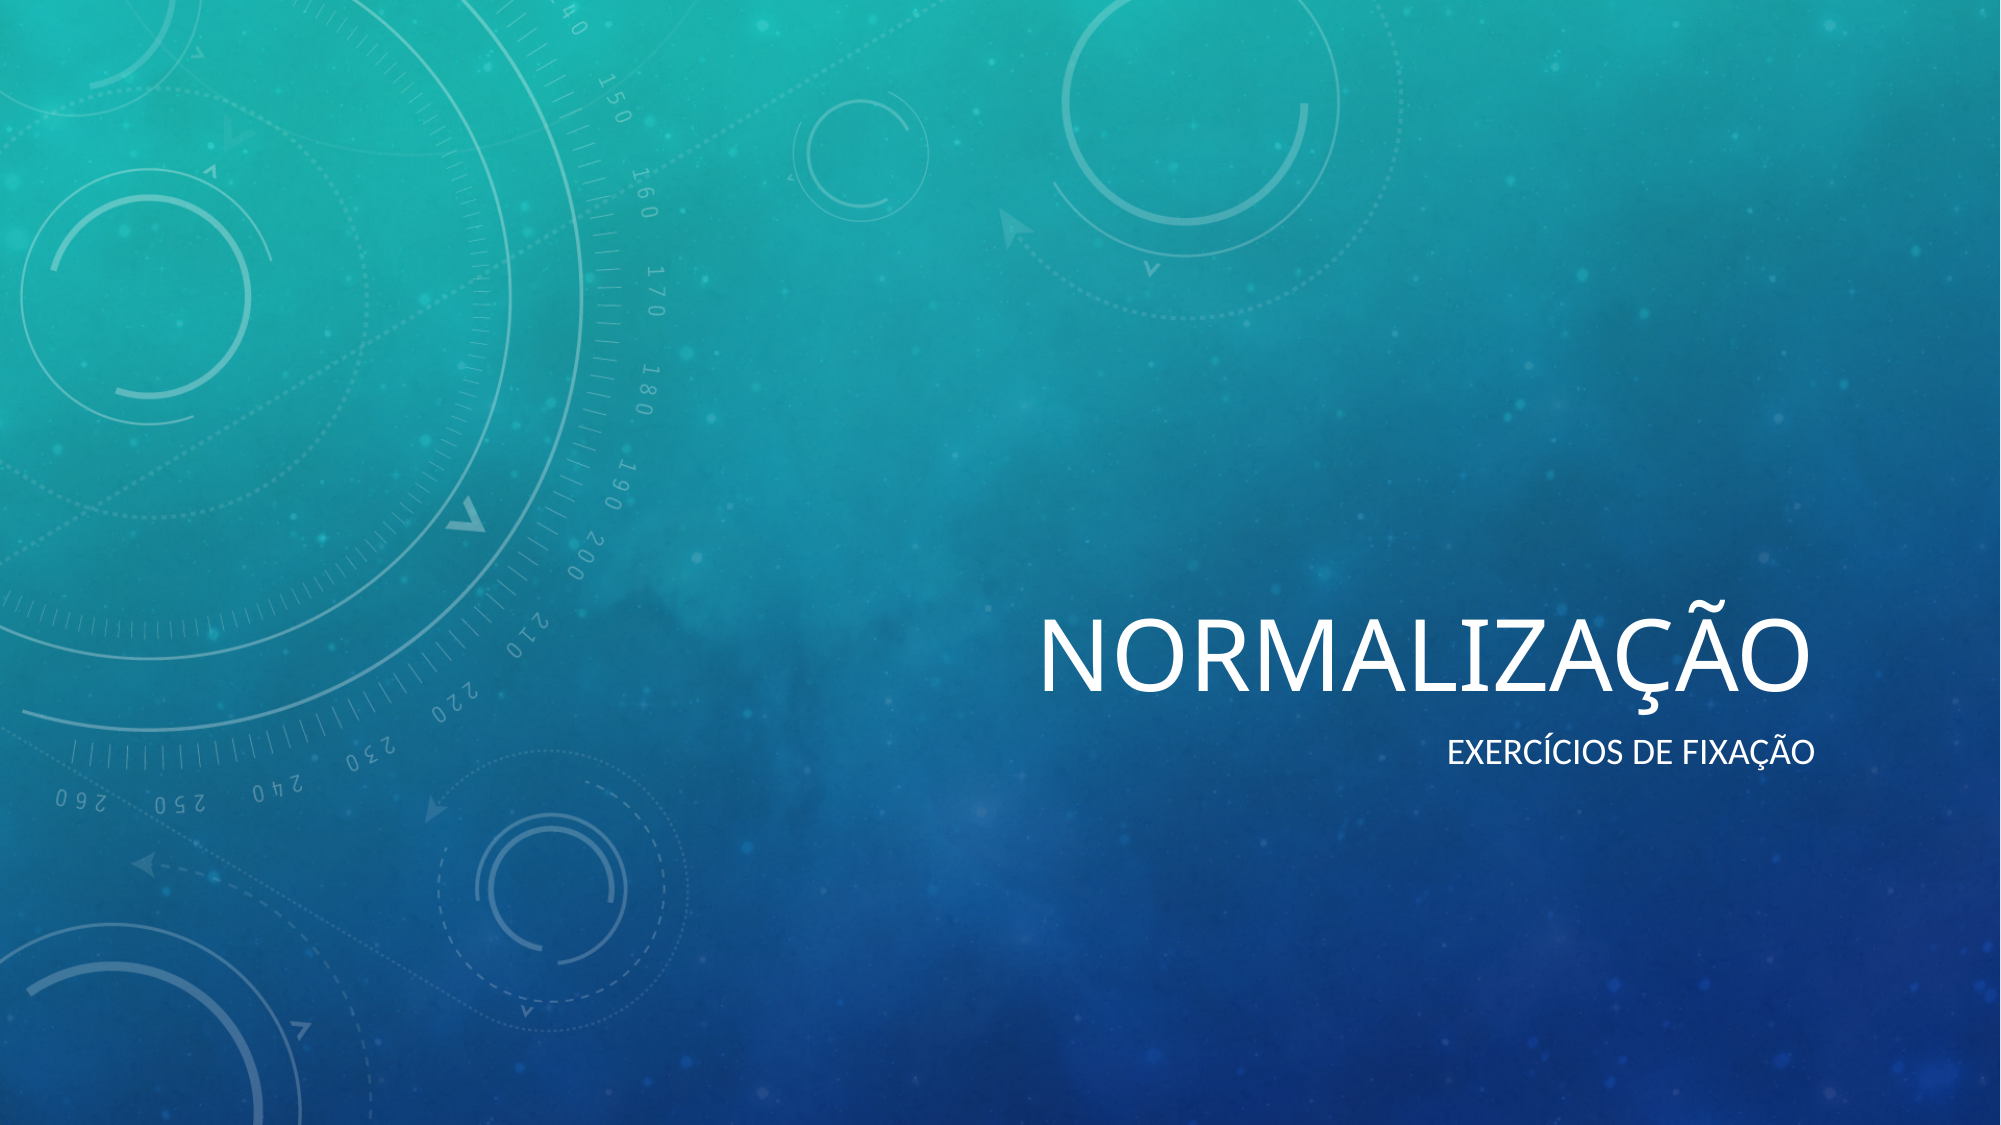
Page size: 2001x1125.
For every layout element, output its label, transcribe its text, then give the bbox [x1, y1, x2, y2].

title Normalização [650, 322, 1831, 719]
subtitle Exercícios de Fixação [650, 719, 1831, 950]
picture [0, 0, 2001, 1125]
